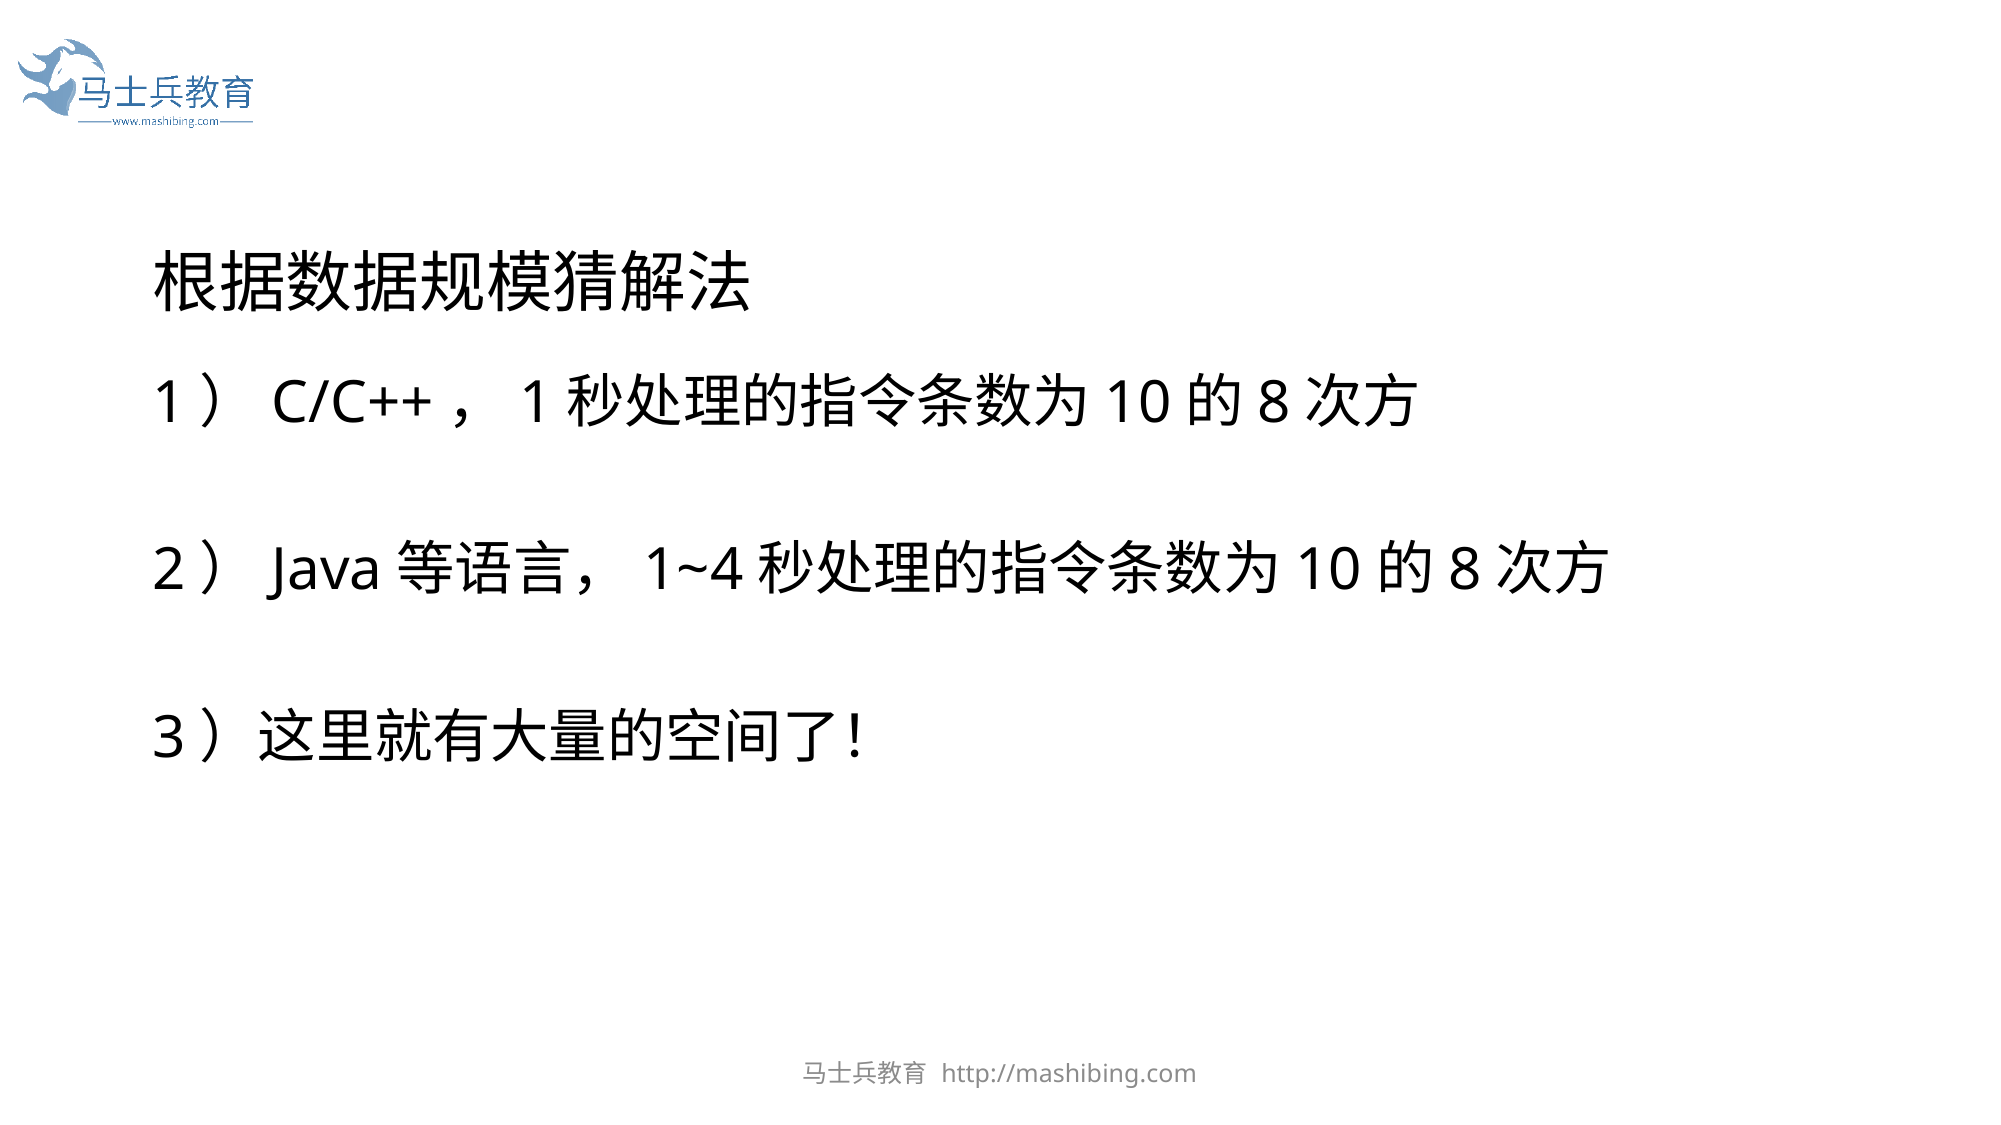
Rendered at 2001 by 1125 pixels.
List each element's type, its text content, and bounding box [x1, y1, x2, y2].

list 1）C/C++，1秒处理的指令条数为10的8次方 2）Java等语言，1~4秒处理的指令条数为10的8次方 3）这里就有大量的空间了！ [137, 364, 1863, 1021]
picture [7, 5, 276, 177]
footer 马士兵教育 http://mashibing.com [662, 1042, 1338, 1103]
title 根据数据规模猜解法 [137, 205, 1863, 364]
